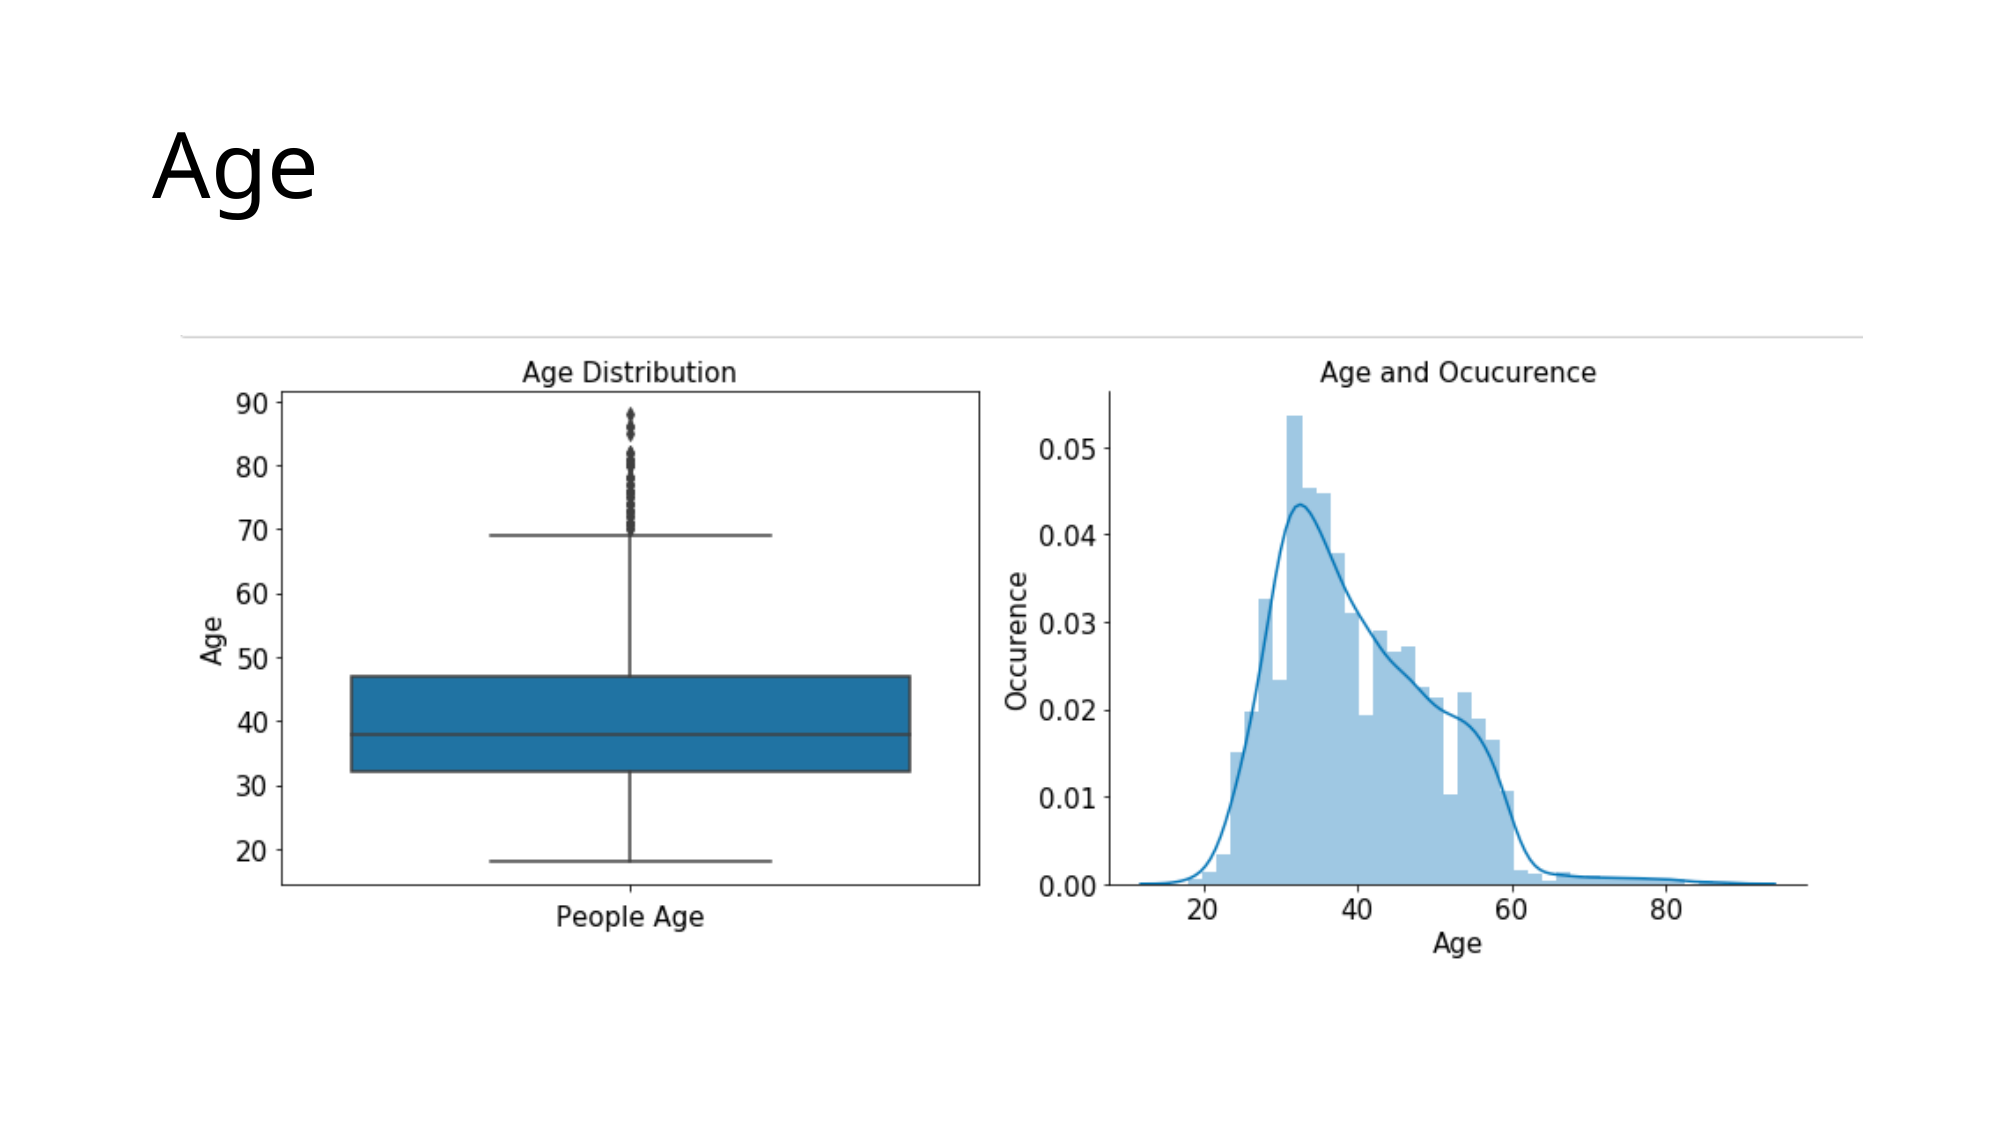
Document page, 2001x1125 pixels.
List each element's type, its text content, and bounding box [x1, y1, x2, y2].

title Age [137, 59, 1863, 278]
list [137, 335, 1863, 978]
